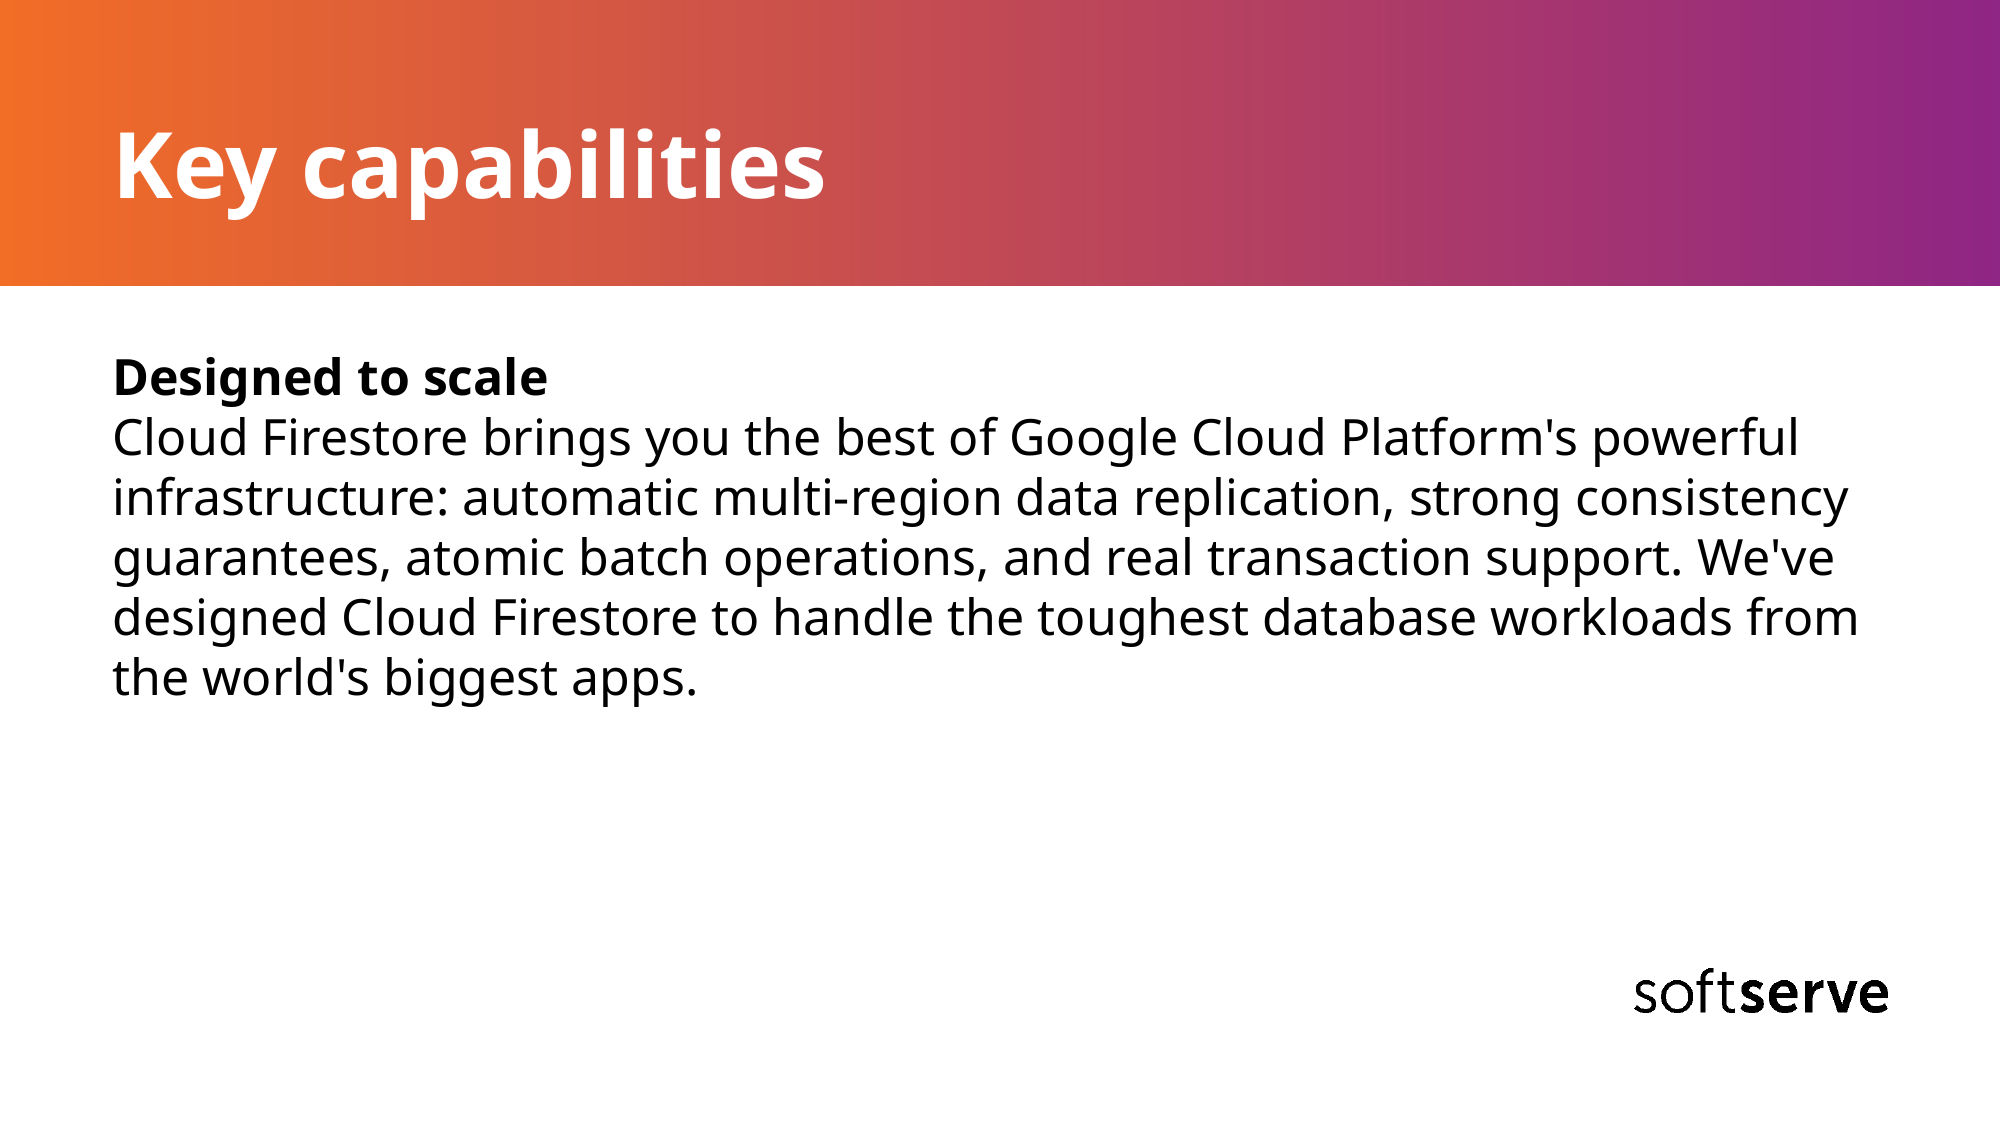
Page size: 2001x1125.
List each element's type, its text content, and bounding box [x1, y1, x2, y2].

title Key capabilities [112, 112, 1888, 225]
list Designed to scale Cloud Firestore brings you the best of Google Cloud Platform's powerful infrastructure: automatic multi-region data replication, strong consistency guarantees, atomic batch operations, and real transaction support. We've designed Cloud Firestore to handle the toughest database workloads from the world's biggest apps. [112, 337, 1888, 1066]
